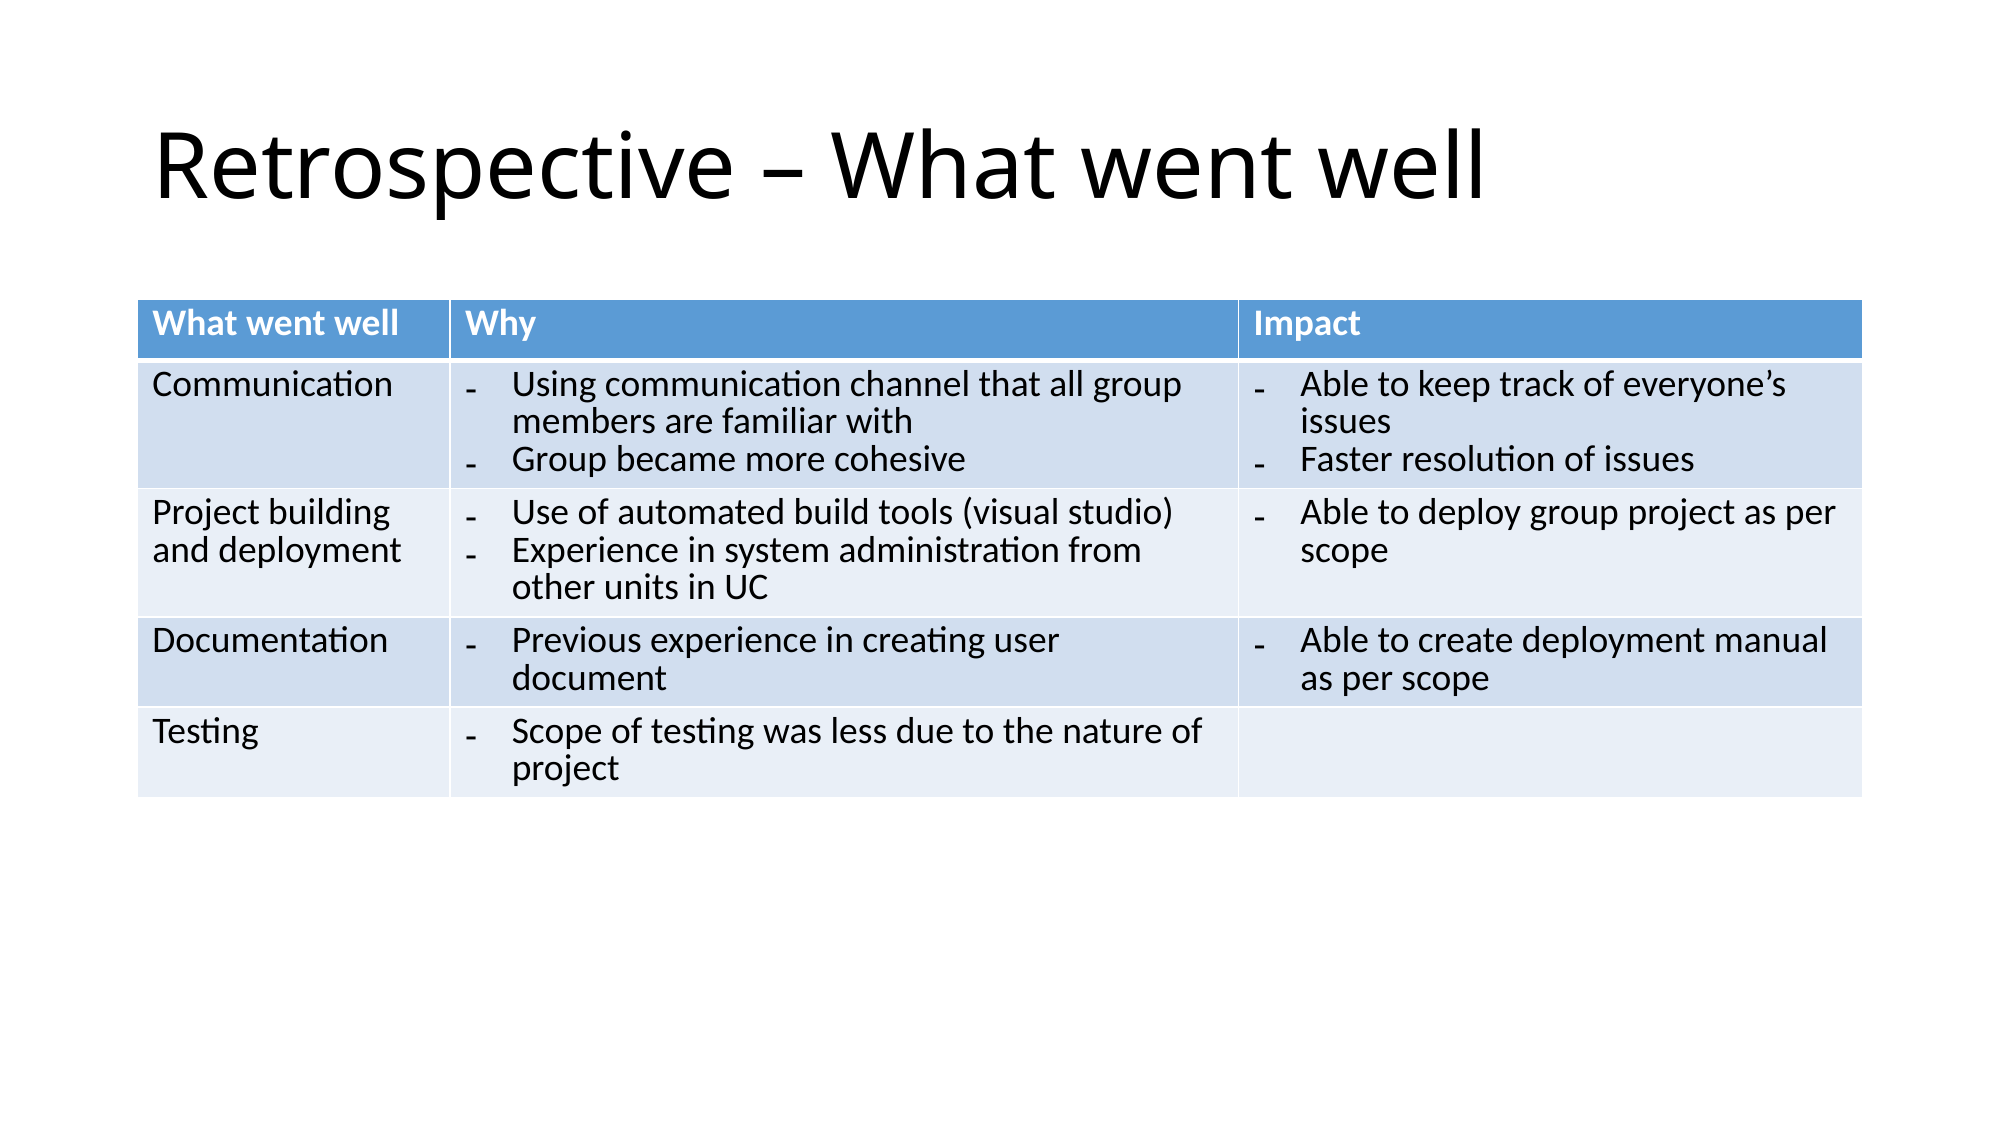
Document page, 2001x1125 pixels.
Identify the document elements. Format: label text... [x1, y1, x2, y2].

table_header Impact [1239, 300, 1862, 358]
table_cell Documentation [138, 618, 449, 706]
table_cell Able to deploy group project as per scope [1239, 489, 1862, 616]
table_cell Able to create deployment manual as per scope [1239, 618, 1862, 706]
table_cell Testing [138, 708, 449, 797]
table_cell Project building and deployment [138, 489, 449, 616]
table_cell Using communication channel that all group members are familiar with Group became more cohesive [451, 363, 1238, 488]
table_cell Scope of testing was less due to the nature of project [451, 708, 1238, 797]
table_header What went well [138, 300, 449, 358]
title Retrospective – What went well [137, 59, 1863, 278]
table_cell Communication [138, 363, 449, 488]
table_cell Previous experience in creating user document [451, 618, 1238, 706]
table_cell Able to keep track of everyone’s issues Faster resolution of issues [1239, 363, 1862, 488]
table_cell [1239, 708, 1862, 797]
table_header Why [451, 300, 1238, 358]
table_cell Use of automated build tools (visual studio) Experience in system administration from other units in UC [451, 489, 1238, 616]
